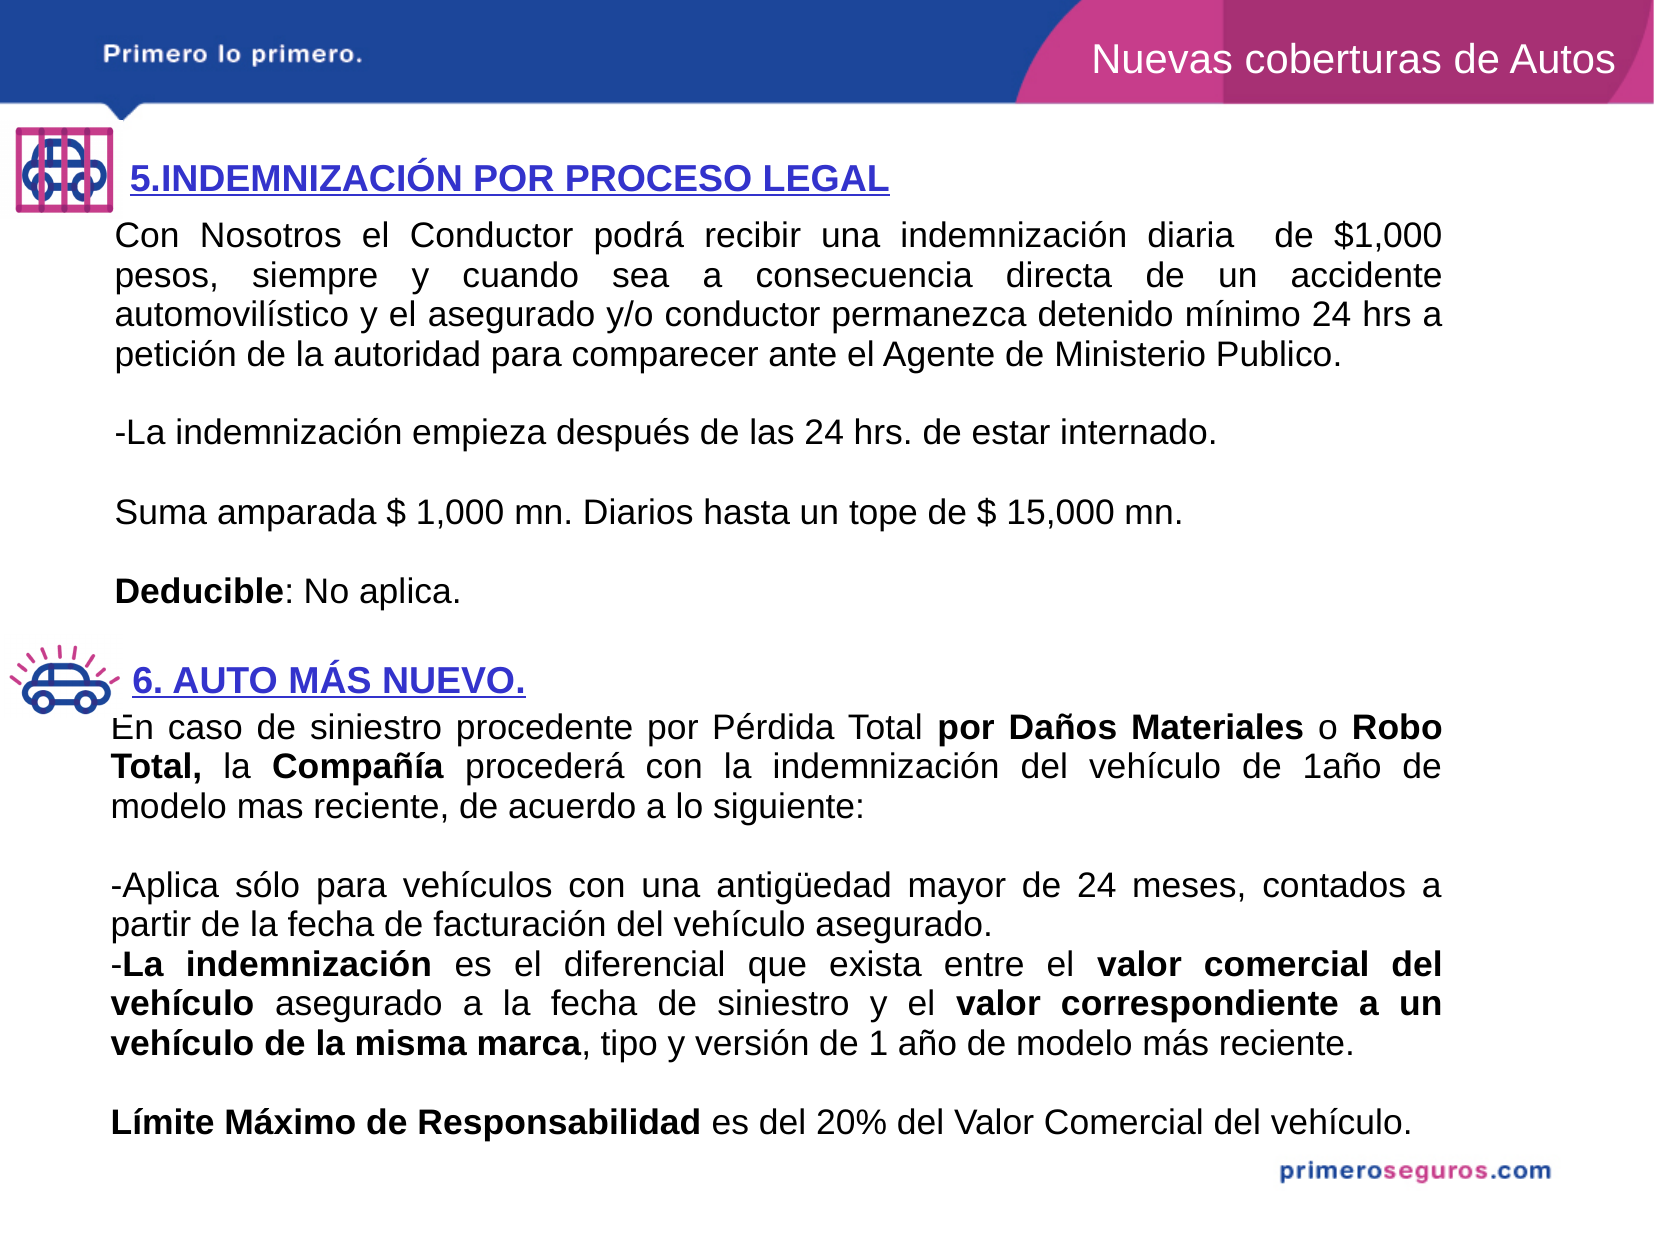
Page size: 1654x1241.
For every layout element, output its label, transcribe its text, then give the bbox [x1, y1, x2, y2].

text_box Nuevas coberturas de Autos [1076, 29, 1632, 91]
text_box 5.INDEMNIZACIÓN POR PROCESO LEGAL [127, 150, 906, 208]
picture [0, 0, 1654, 1240]
text_box En caso de siniestro procedente por Pérdida Total por Daños Materiales o Robo Total, la Compañía procederá con la indemnización del vehículo de 1año de modelo mas reciente, de acuerdo a lo siguiente: -Aplica sólo para vehículos con una antigüedad mayor de 24 meses, contados a partir de la fecha de facturación del vehículo asegurado. -La indemnización es el diferencial que exista entre el valor comercial del vehículo asegurado a la fecha de siniestro y el valor correspondiente a un vehículo de la misma marca, tipo y versión de 1 año de modelo más reciente. Límite Máximo de Responsabilidad es del 20% del Valor Comercial del vehículo. [95, 700, 1458, 1229]
text_box 6. AUTO MÁS NUEVO. [127, 658, 542, 700]
text_box Con Nosotros el Conductor podrá recibir una indemnización diaria de $1,000 pesos, siempre y cuando sea a consecuencia directa de un accidente automovilístico y el asegurado y/o conductor permanezca detenido mínimo 24 hrs a petición de la autoridad para comparecer ante el Agente de Ministerio Publico. -La indemnización empieza después de las 24 hrs. de estar internado. Suma amparada $ 1,000 mn. Diarios hasta un tope de $ 15,000 mn. Deducible: No aplica. [99, 208, 1459, 658]
